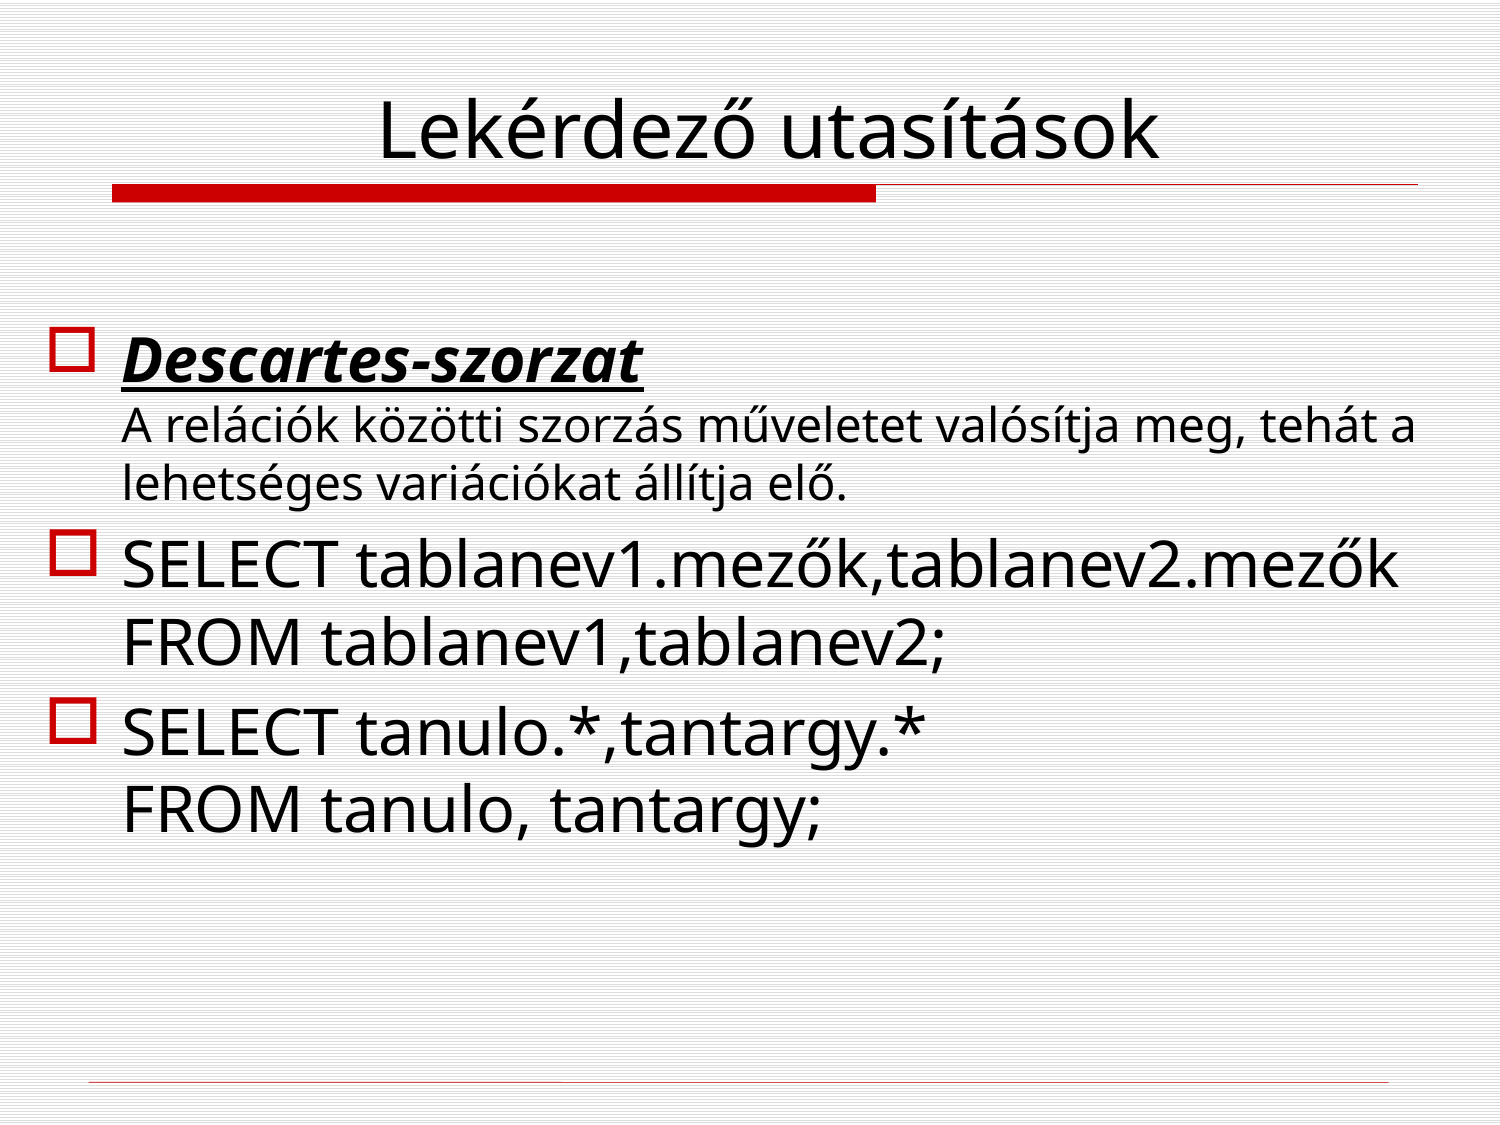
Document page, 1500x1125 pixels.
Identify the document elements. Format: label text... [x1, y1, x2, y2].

title Lekérdező utasítások [111, 89, 1425, 182]
list Descartes-szorzat A relációk közötti szorzás műveletet valósítja meg, tehát a lehetséges variációkat állítja elő. SELECT tablanev1.mezők,tablanev2.mezők FROM tablanev1,tablanev2; SELECT tanulo.*,tantargy.* FROM tanulo, tantargy; [29, 312, 1500, 1012]
